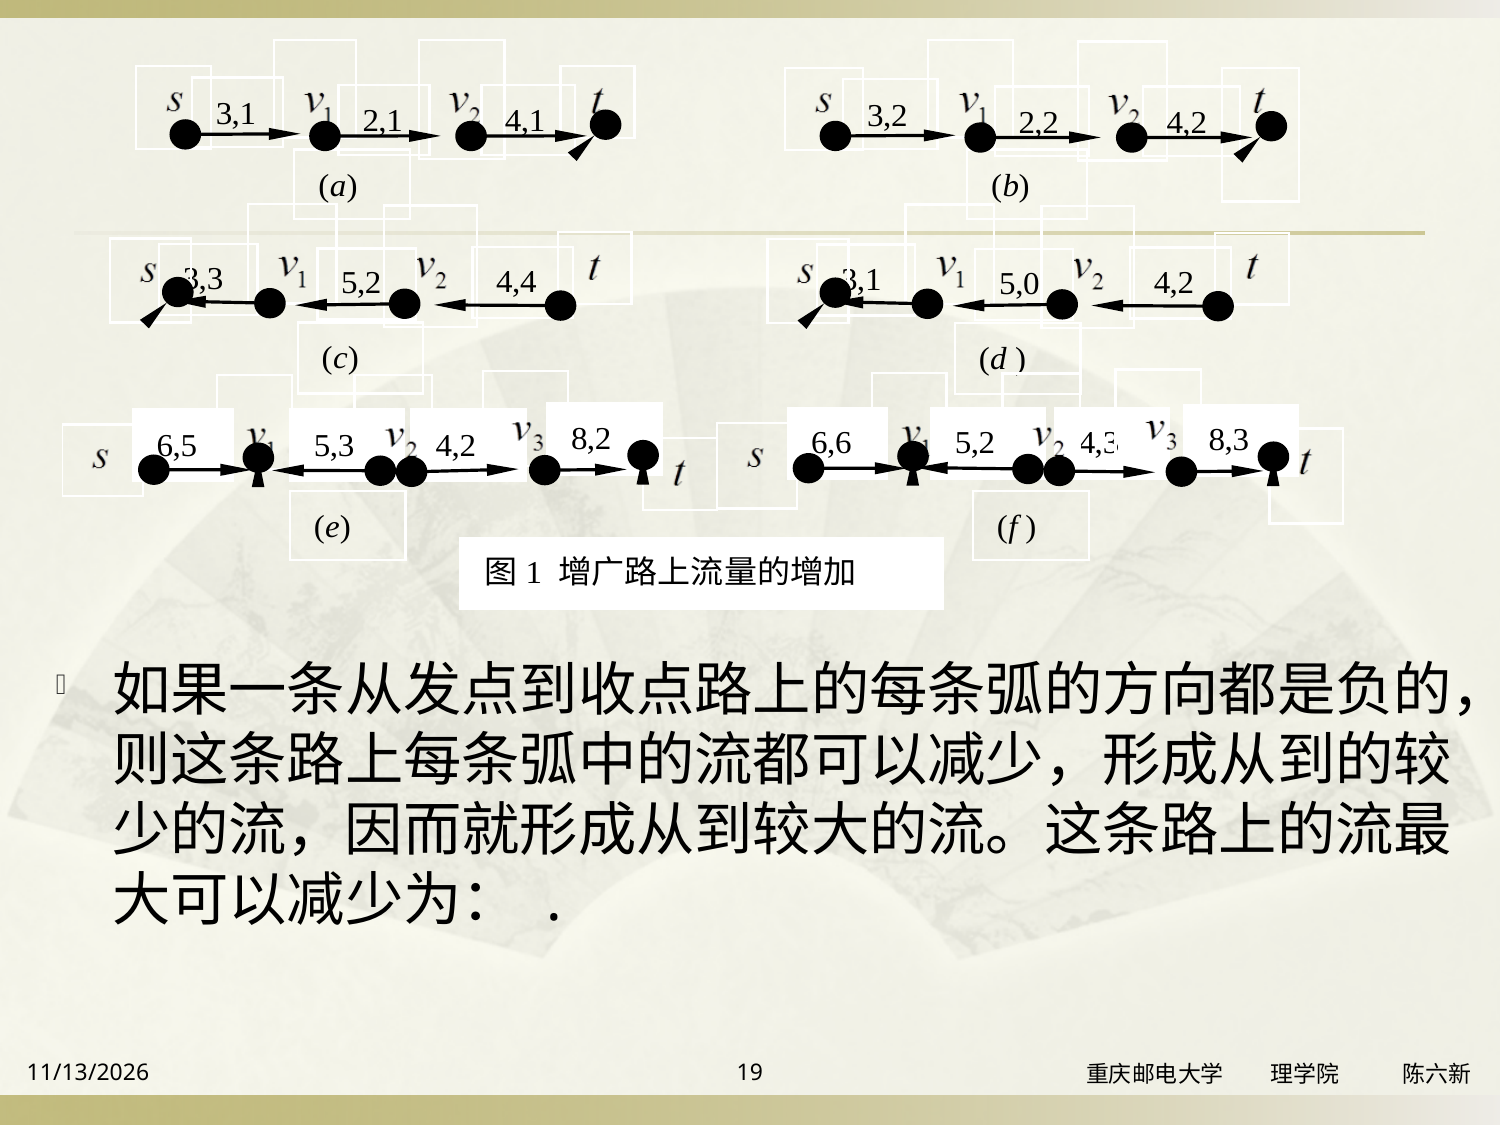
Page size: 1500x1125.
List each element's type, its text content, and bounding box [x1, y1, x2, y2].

slide_number 19 [675, 1050, 825, 1097]
footer 重庆邮电大学 理学院 陈六新 [874, 1050, 1487, 1097]
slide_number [11, 1050, 537, 1097]
text_box [62, 739, 1458, 1016]
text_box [61, 18, 1417, 636]
